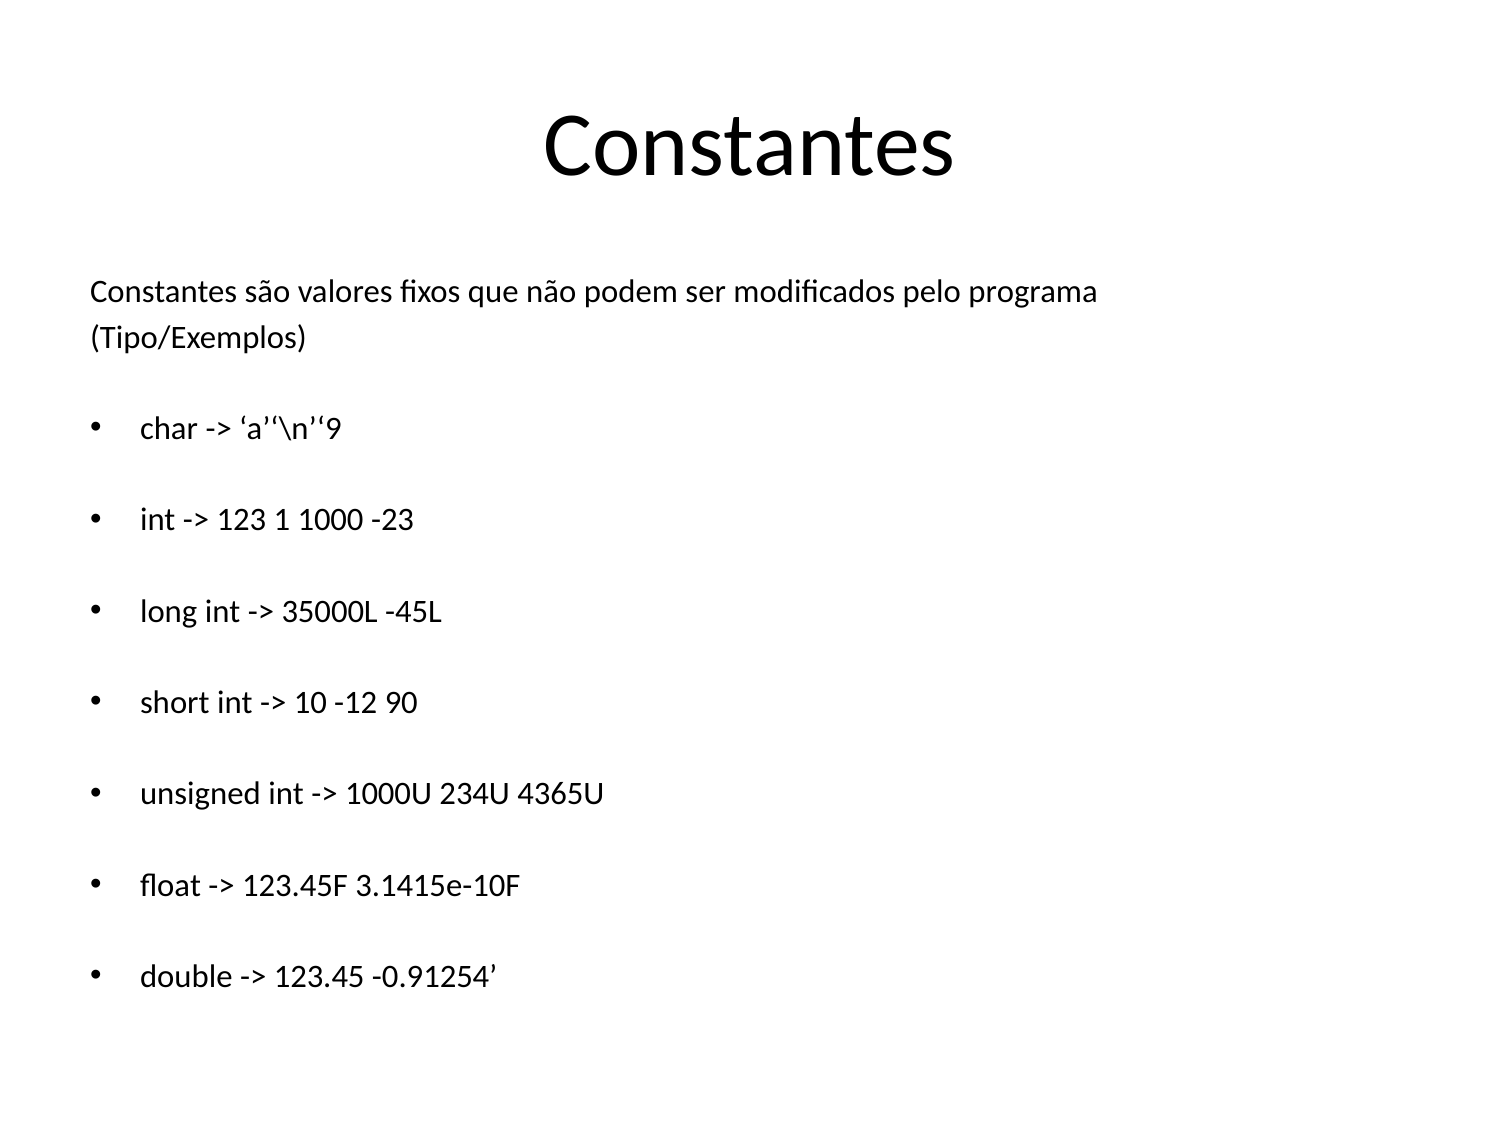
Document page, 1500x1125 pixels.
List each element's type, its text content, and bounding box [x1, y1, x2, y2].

title Constantes [75, 45, 1425, 233]
list Constantes são valores fixos que não podem ser modificados pelo programa (Tipo/Exemplos) char -> ‘a’‘\n’‘9 int -> 123 1 1000 -23 long int -> 35000L -45L short int -> 10 -12 90 unsigned int -> 1000U 234U 4365U float -> 123.45F 3.1415e-10F double -> 123.45 -0.91254’ [75, 262, 1425, 1005]
